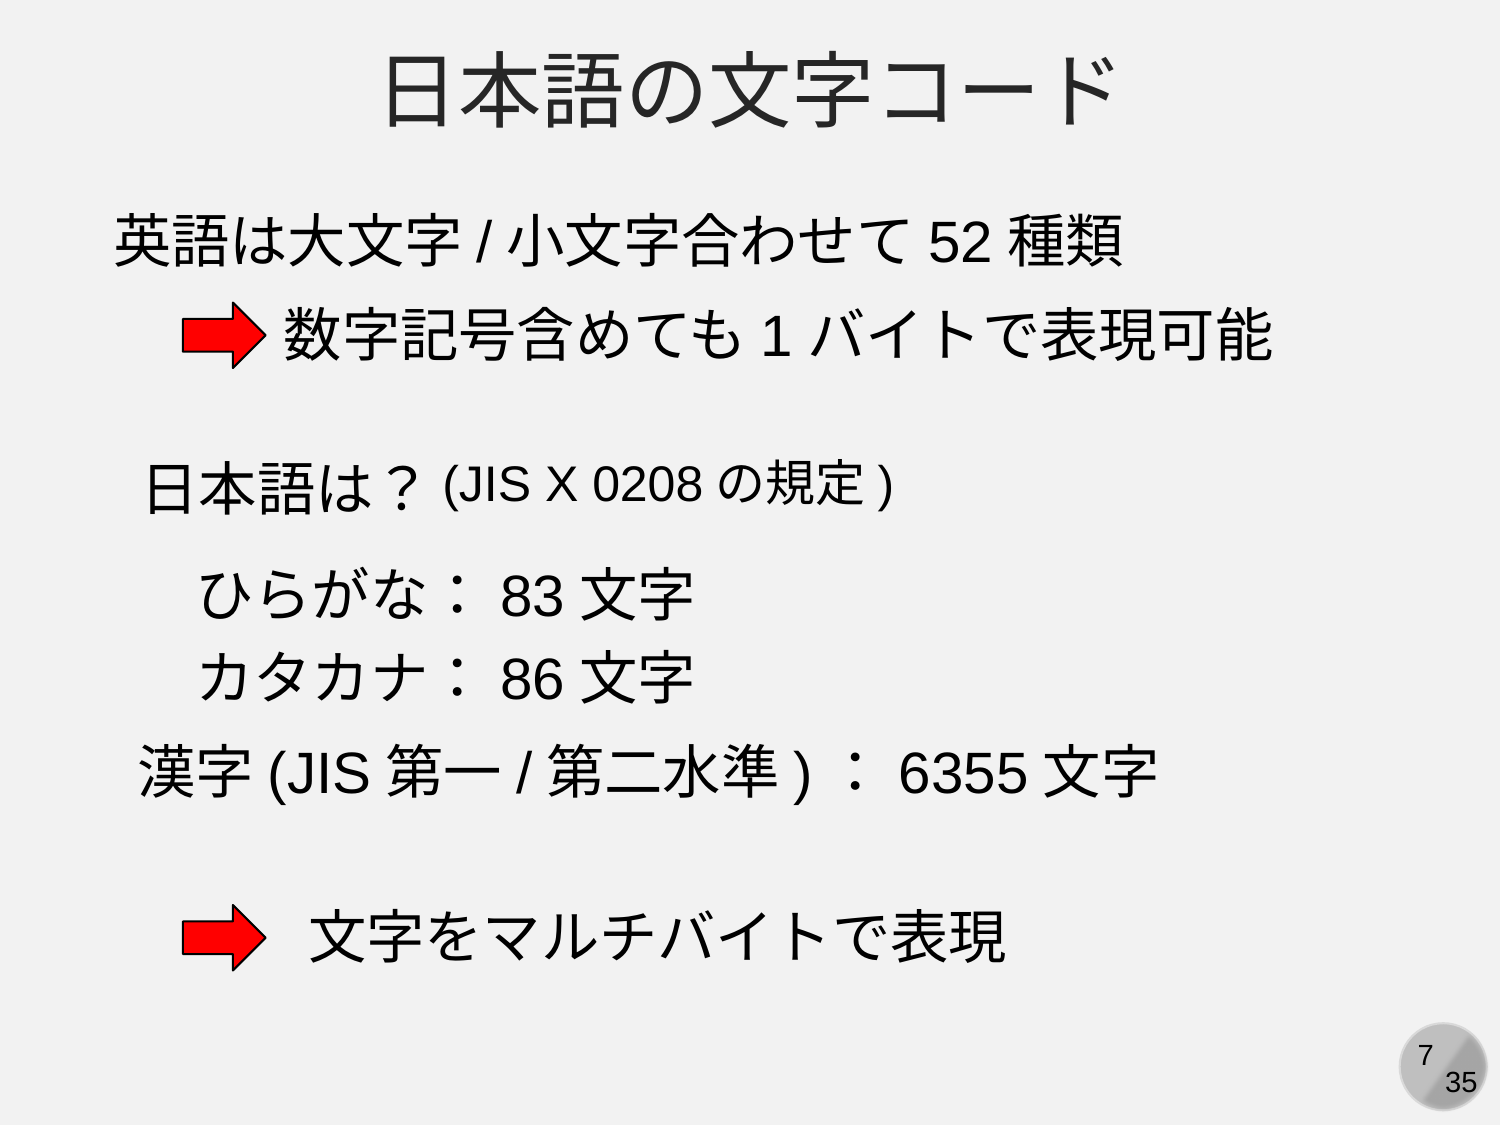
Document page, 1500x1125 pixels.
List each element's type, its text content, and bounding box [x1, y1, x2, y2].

text_box (JIS X 0208の規定) [427, 444, 910, 520]
text_box [181, 301, 267, 369]
text_box 日本語は？ [125, 444, 447, 530]
text_box [181, 904, 267, 972]
text_box 漢字(JIS第一/第二水準)：6355文字 [122, 727, 1175, 813]
text_box 数字記号含めても1バイトで表現可能 [269, 290, 1289, 376]
text_box 英語は大文字/小文字合わせて52種類 [98, 196, 1139, 281]
list 日本語の文字コード [0, 31, 1500, 155]
text_box 文字をマルチバイトで表現 [293, 893, 1023, 978]
text_box カタカナ：86文字 [180, 633, 711, 719]
text_box ひらがな：83文字 [180, 550, 711, 633]
